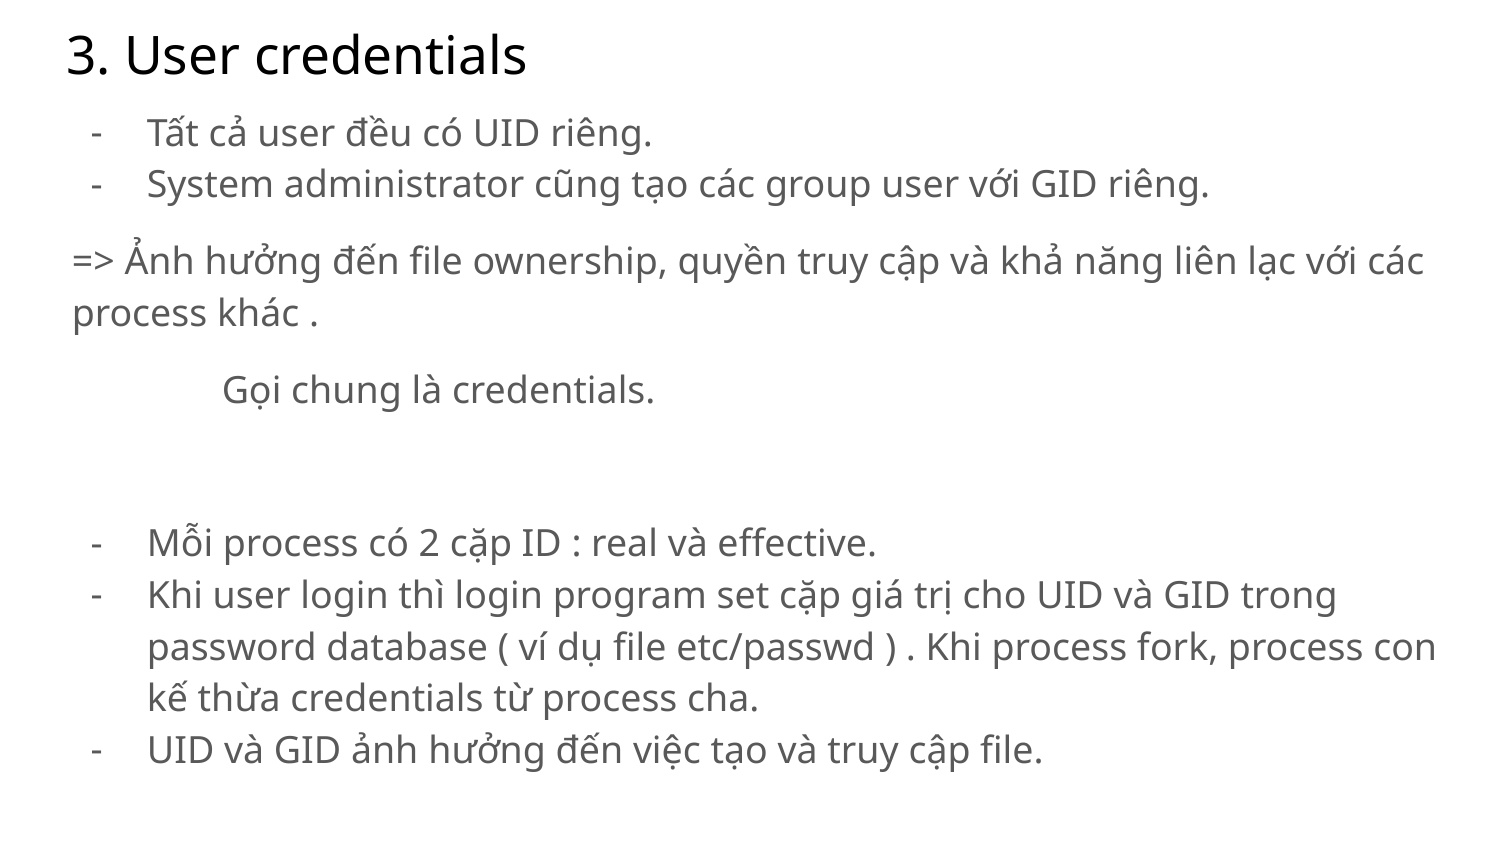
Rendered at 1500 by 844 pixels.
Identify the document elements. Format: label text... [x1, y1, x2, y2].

list Tất cả user đều có UID riêng. System administrator cũng tạo các group user với GID riêng. => Ảnh hưởng đến file ownership, quyền truy cập và khả năng liên lạc với các process khác . Gọi chung là credentials. Mỗi process có 2 cặp ID : real và effective. Khi user login thì login program set cặp giá trị cho UID và GID trong password database ( ví dụ file etc/passwd ) . Khi process fork, process con kế thừa credentials từ process cha. UID và GID ảnh hưởng đến việc tạo và truy cập file. [56, 86, 1455, 836]
title 3. User credentials [51, 6, 1449, 101]
